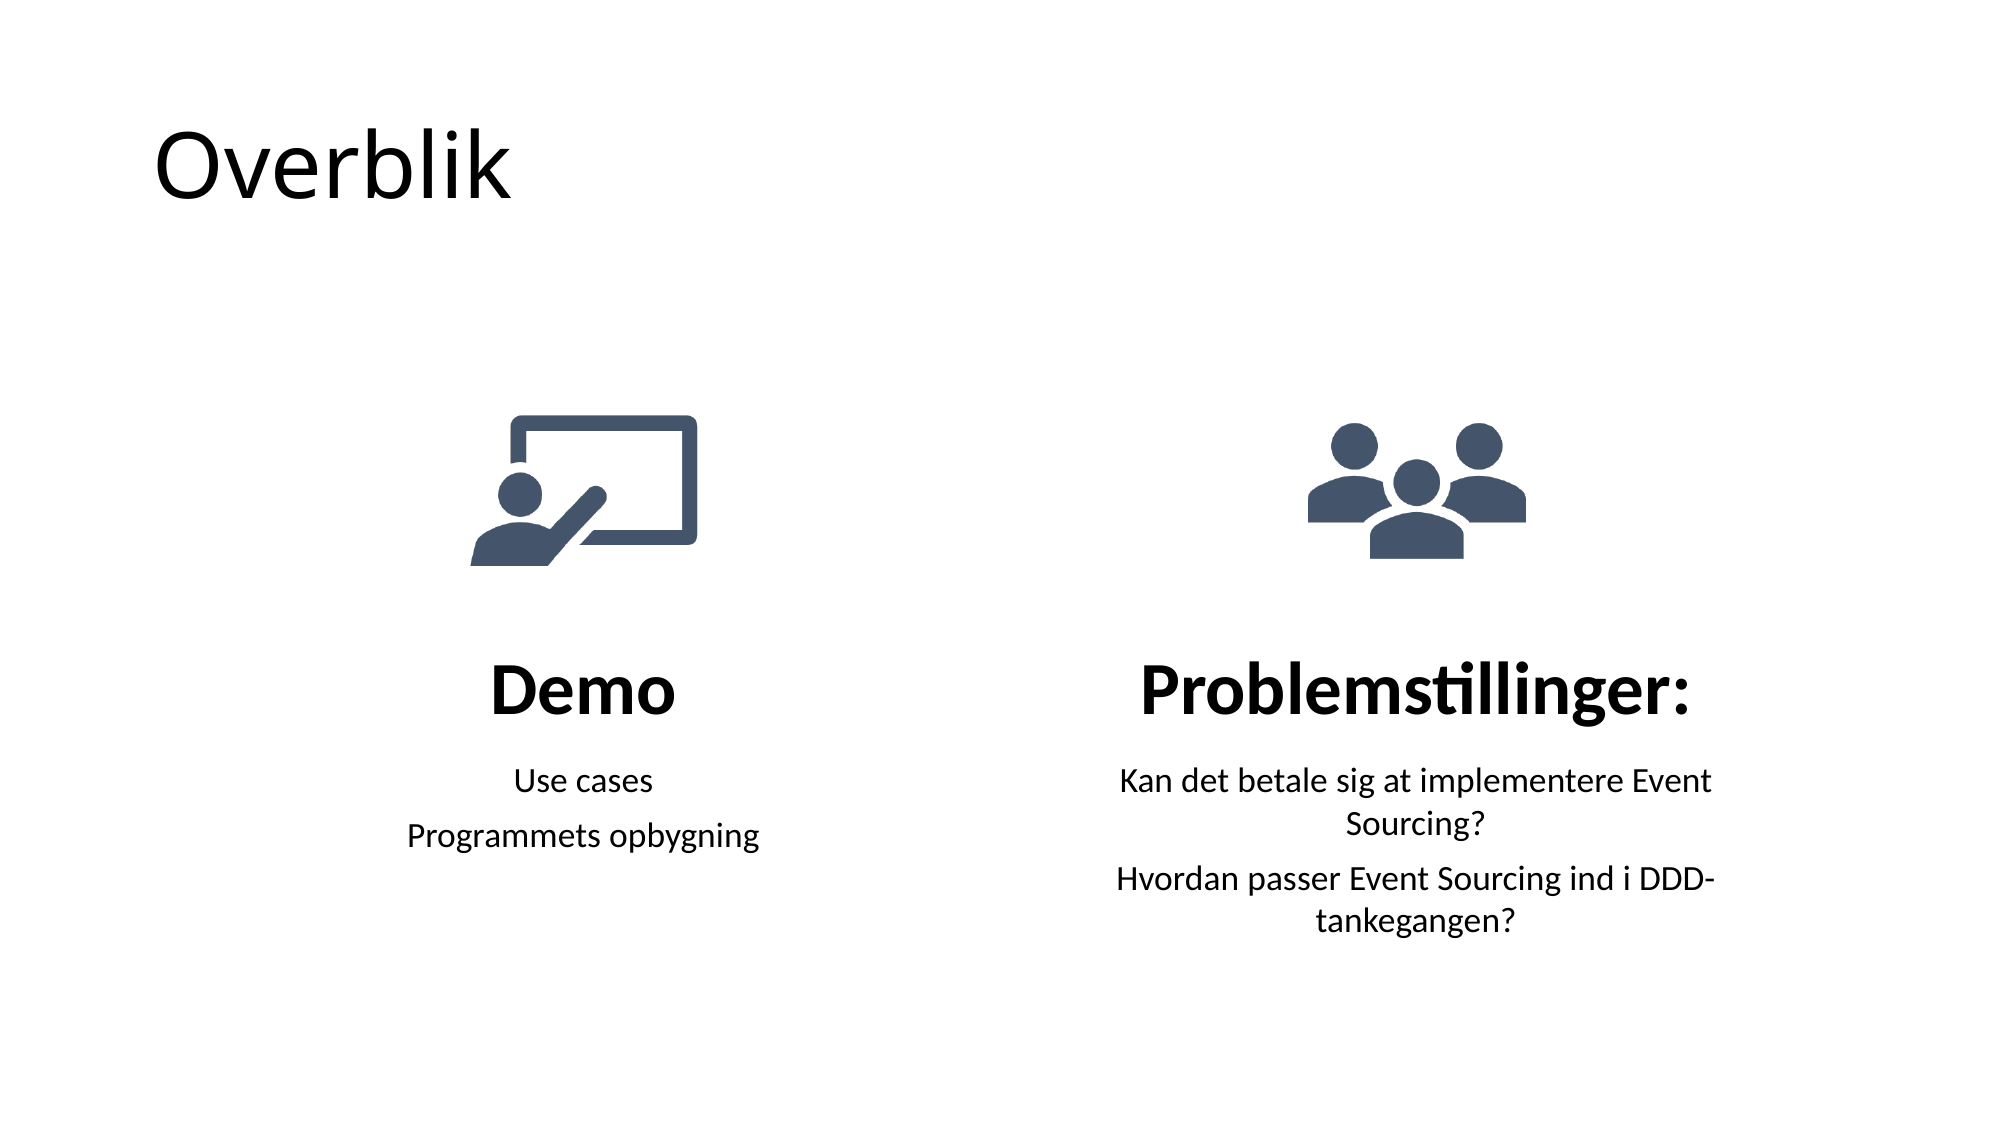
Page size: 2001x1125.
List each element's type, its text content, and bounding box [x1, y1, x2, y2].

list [137, 299, 1863, 1014]
title Overblik [137, 59, 1863, 278]
